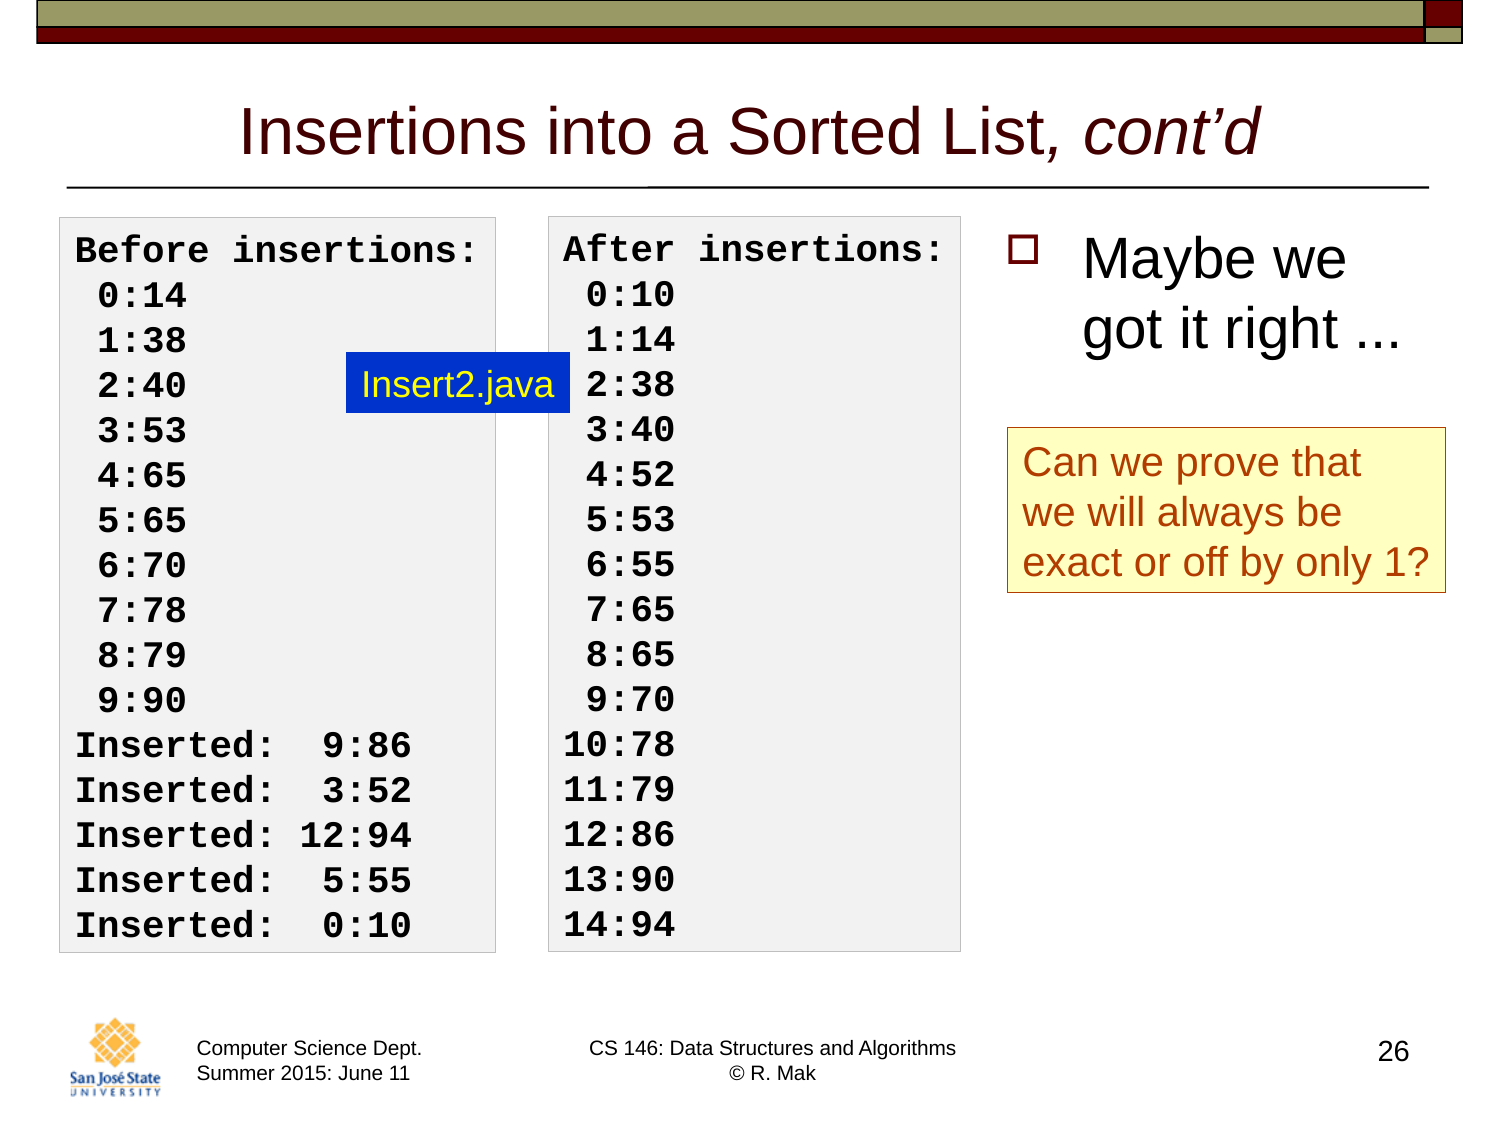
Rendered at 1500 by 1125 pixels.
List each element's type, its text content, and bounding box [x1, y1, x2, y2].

text_box Insert2.java [346, 352, 570, 413]
slide_number 26 [1112, 1025, 1425, 1100]
text_box After insertions: 0:10 1:14 2:38 3:40 4:52 5:53 6:55 7:65 8:65 9:70 10:78 11:79 12:86 13:90 14:94 [548, 216, 961, 952]
list Maybe we got it right ... [990, 212, 1425, 1006]
text_box Can we prove that we will always be exact or off by only 1? [1007, 427, 1446, 593]
text_box Before insertions: 0:14 1:38 2:40 3:53 4:65 5:65 6:70 7:78 8:79 9:90 Inserted: 9:86 Inserted: 3:52 Inserted: 12:94 Inserted: 5:55 Inserted: 0:10 [59, 217, 496, 953]
picture [60, 1012, 166, 1112]
title Insertions into a Sorted List, cont’d [75, 67, 1425, 175]
